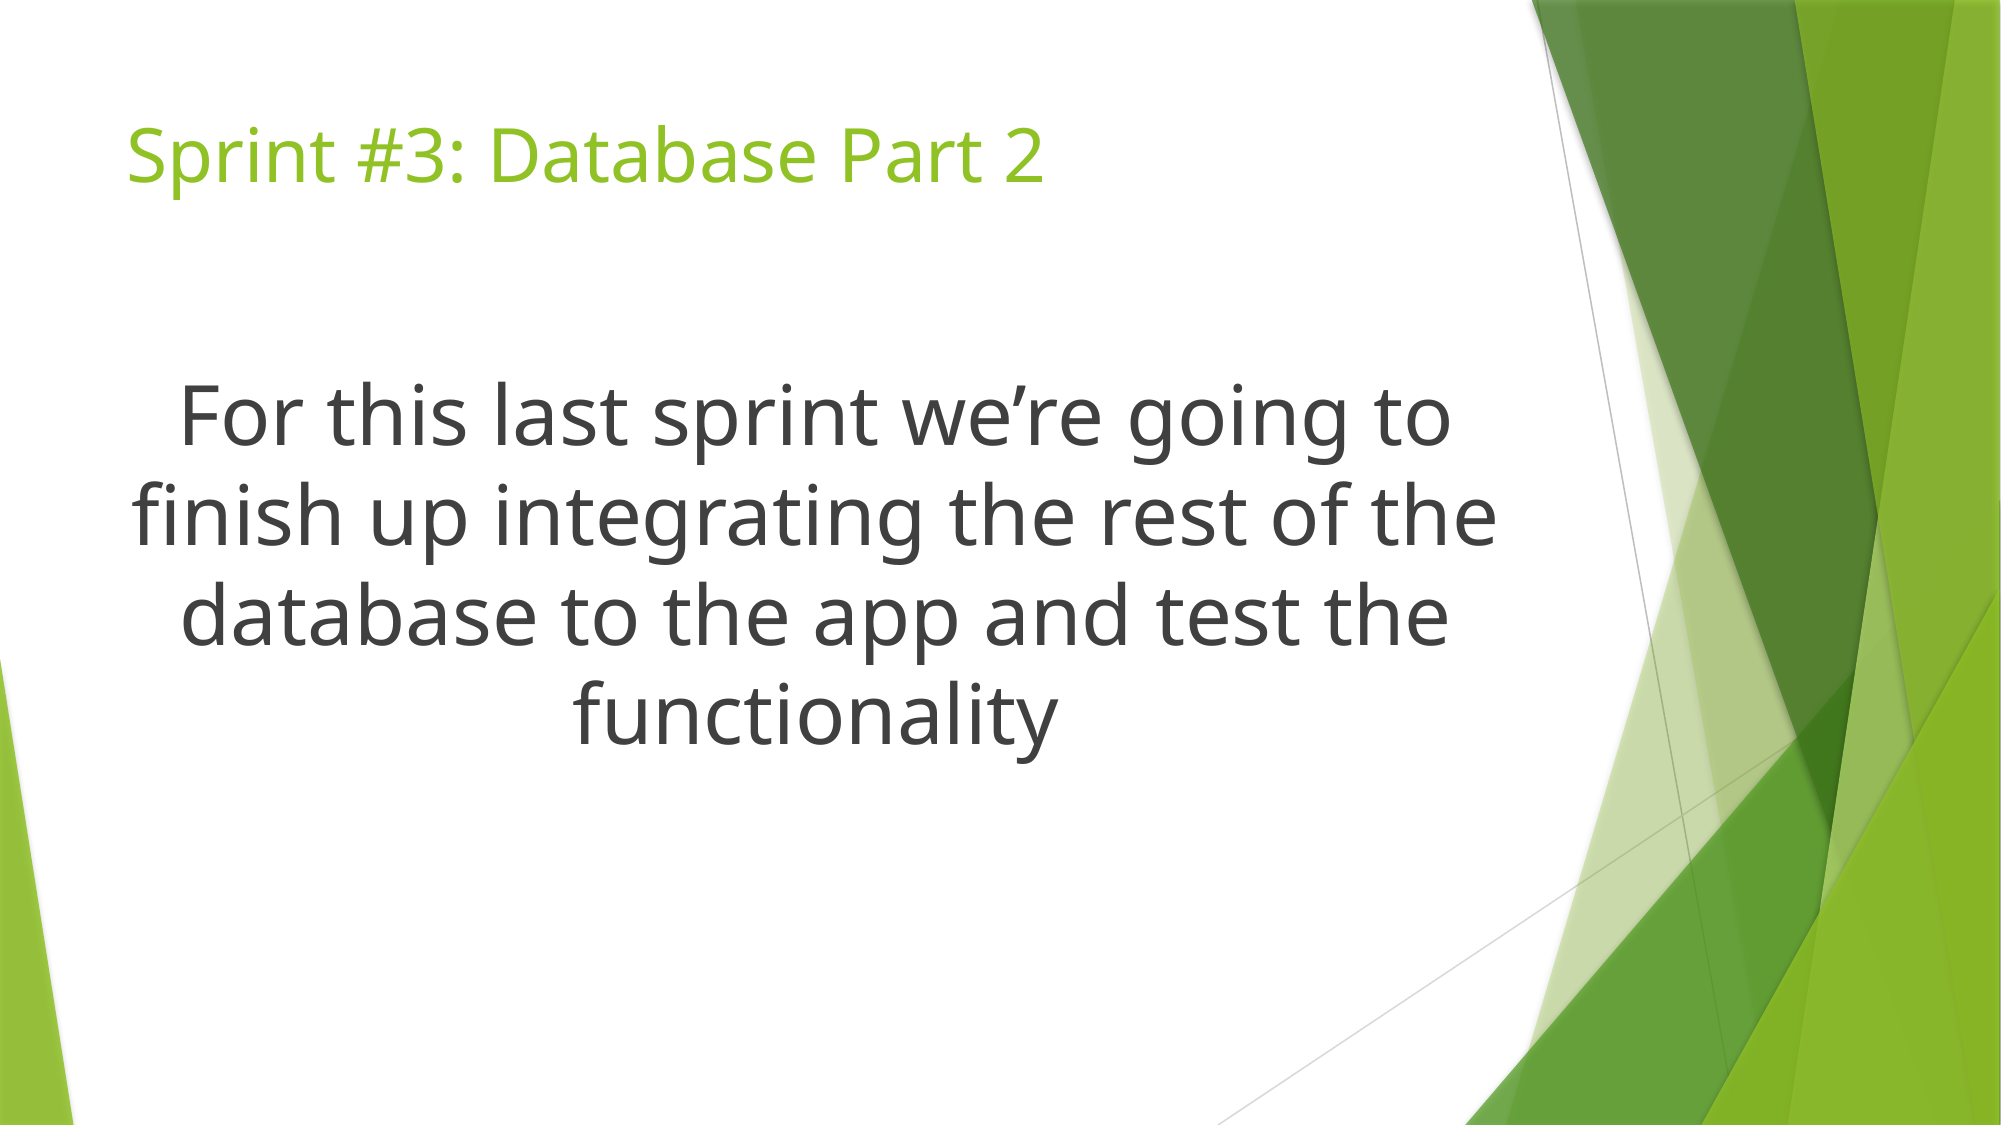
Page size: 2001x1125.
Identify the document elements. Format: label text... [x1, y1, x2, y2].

title Sprint #3: Database Part 2 [111, 99, 1522, 317]
list For this last sprint we’re going to finish up integrating the rest of the database to the app and test the functionality [111, 354, 1522, 992]
